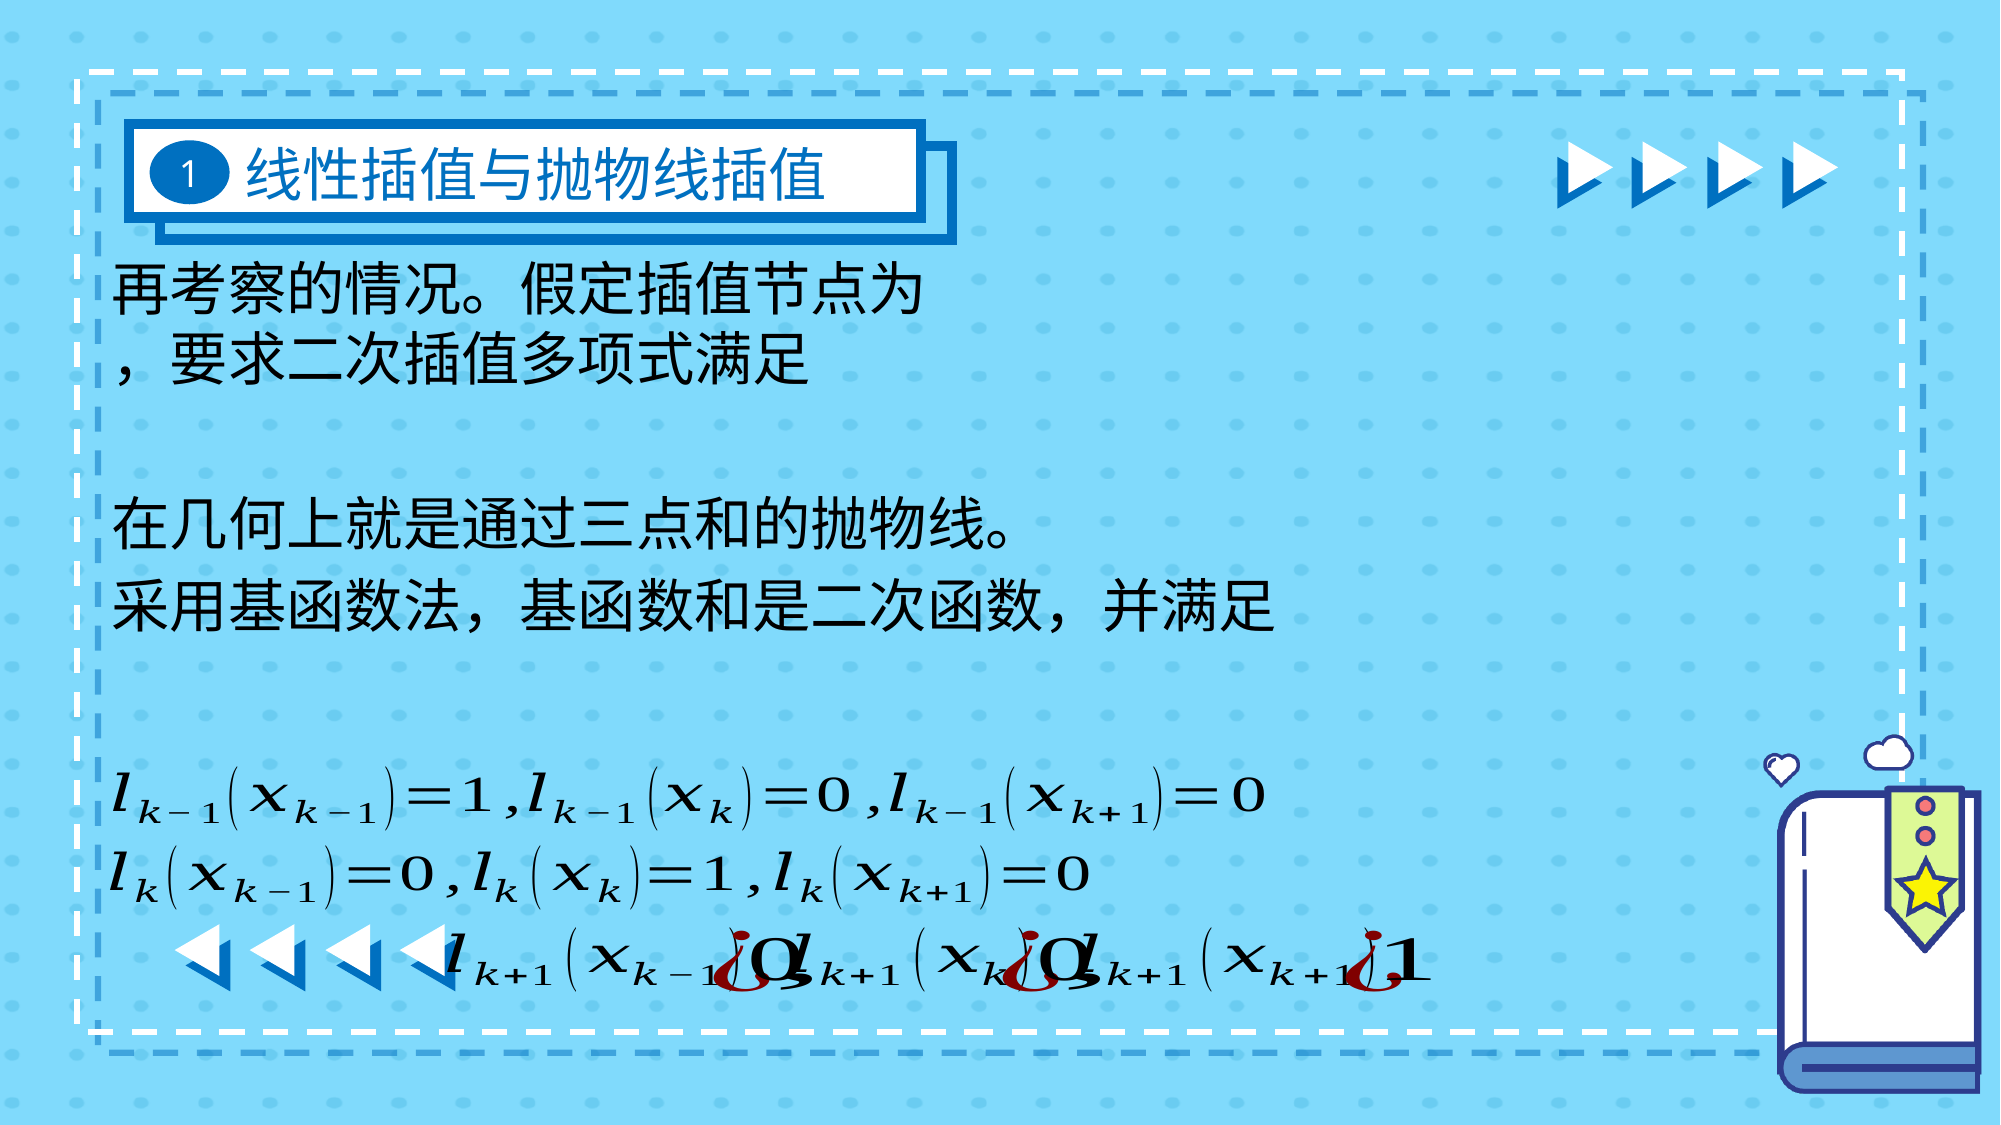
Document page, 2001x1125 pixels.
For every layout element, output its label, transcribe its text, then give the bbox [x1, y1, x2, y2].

picture [3, 1, 2001, 1125]
text_box 线性插值与抛物线插值 [229, 130, 866, 216]
text_box 1 [148, 139, 231, 206]
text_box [444, 924, 1439, 996]
